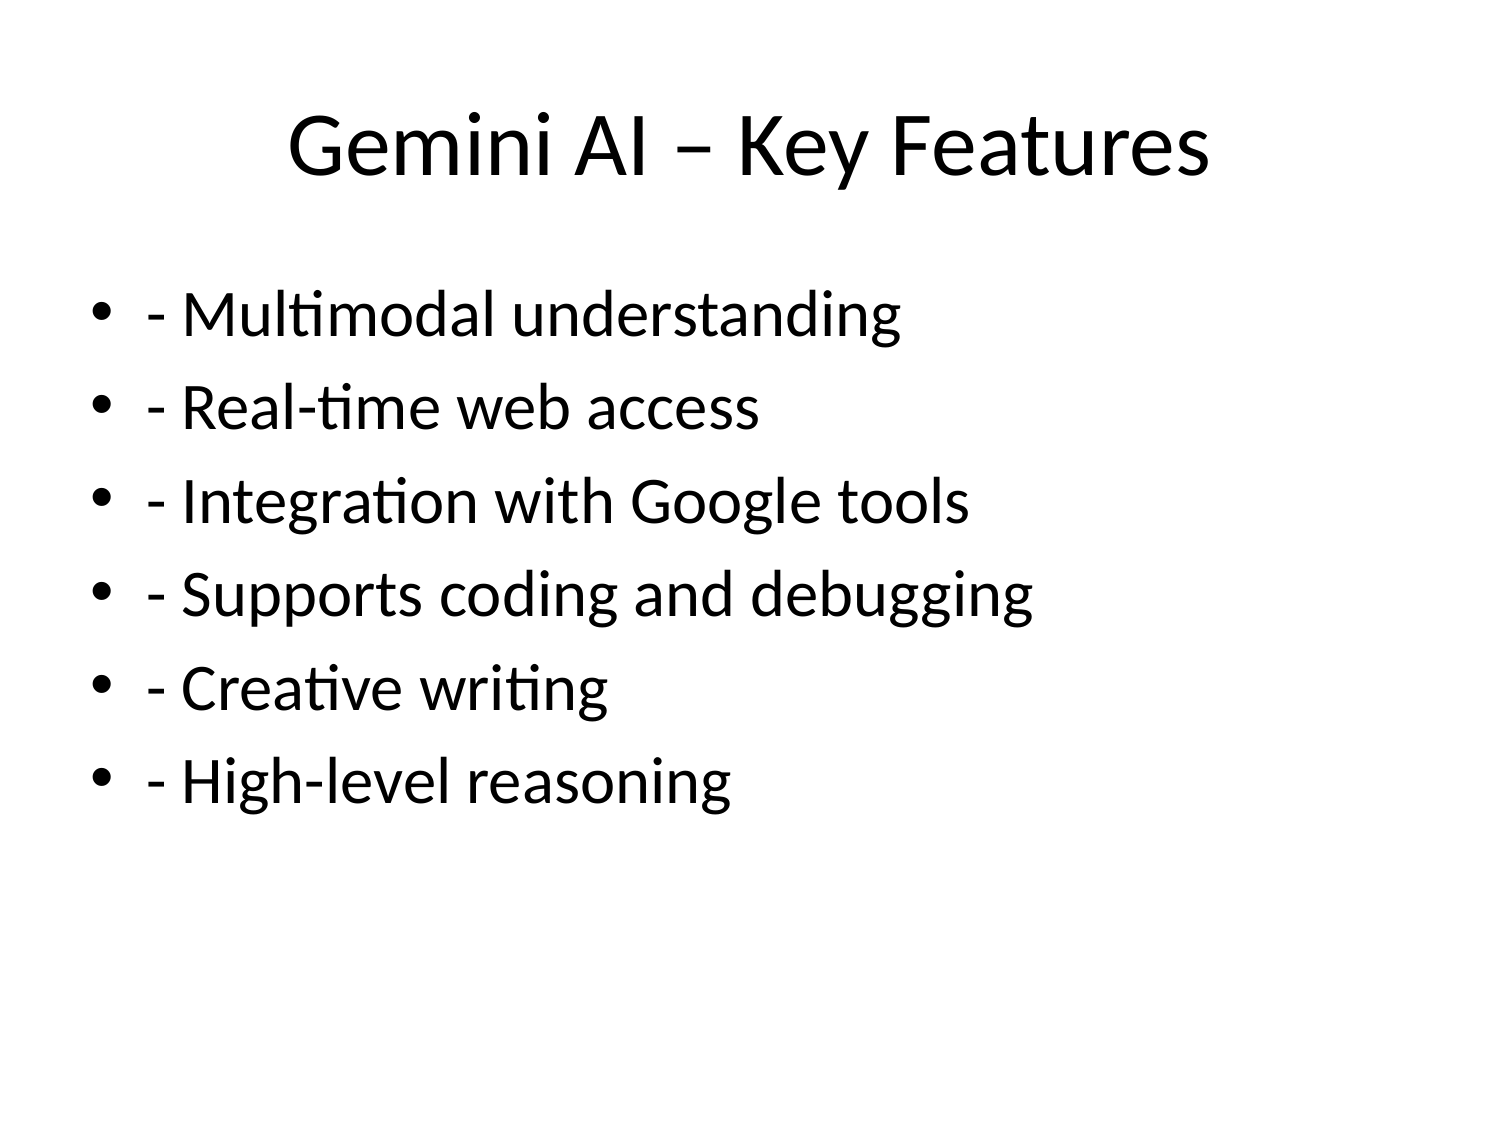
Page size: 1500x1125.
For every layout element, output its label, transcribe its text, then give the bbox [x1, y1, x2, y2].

title Gemini AI – Key Features [75, 45, 1425, 233]
list - Multimodal understanding - Real-time web access - Integration with Google tools - Supports coding and debugging - Creative writing - High-level reasoning [75, 262, 1425, 1005]
